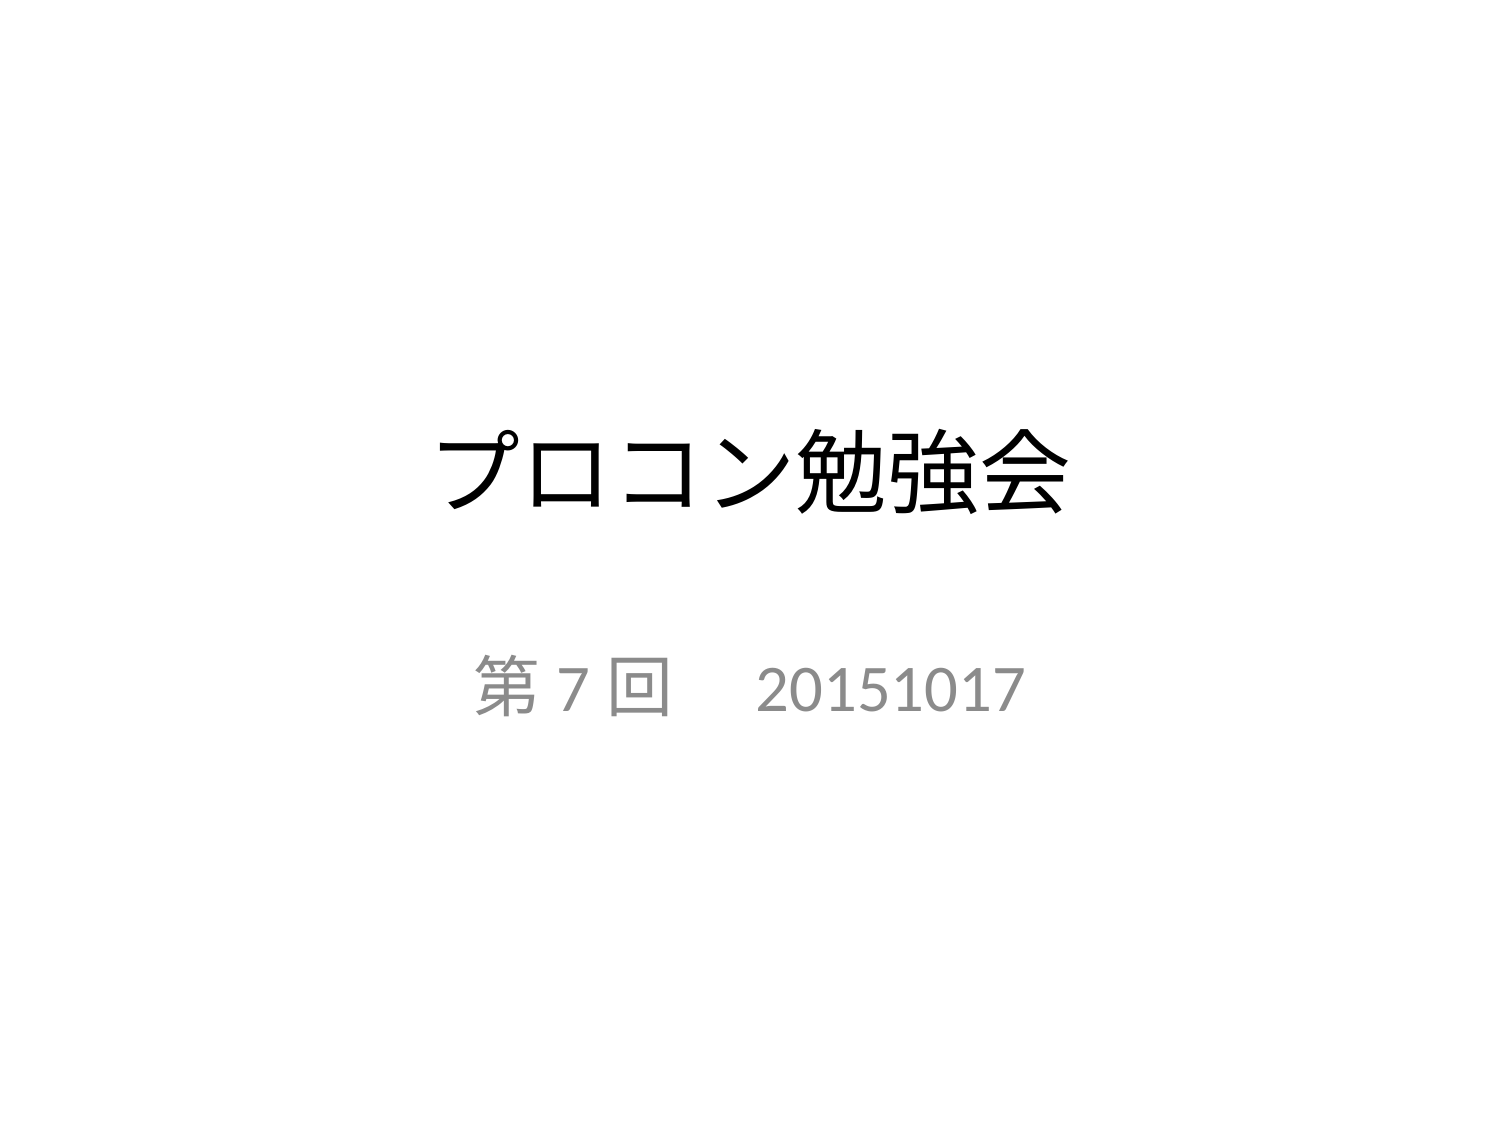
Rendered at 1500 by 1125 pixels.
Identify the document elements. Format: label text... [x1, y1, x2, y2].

subtitle 第7回 20151017 [225, 637, 1275, 925]
title プロコン勉強会 [112, 349, 1388, 591]
